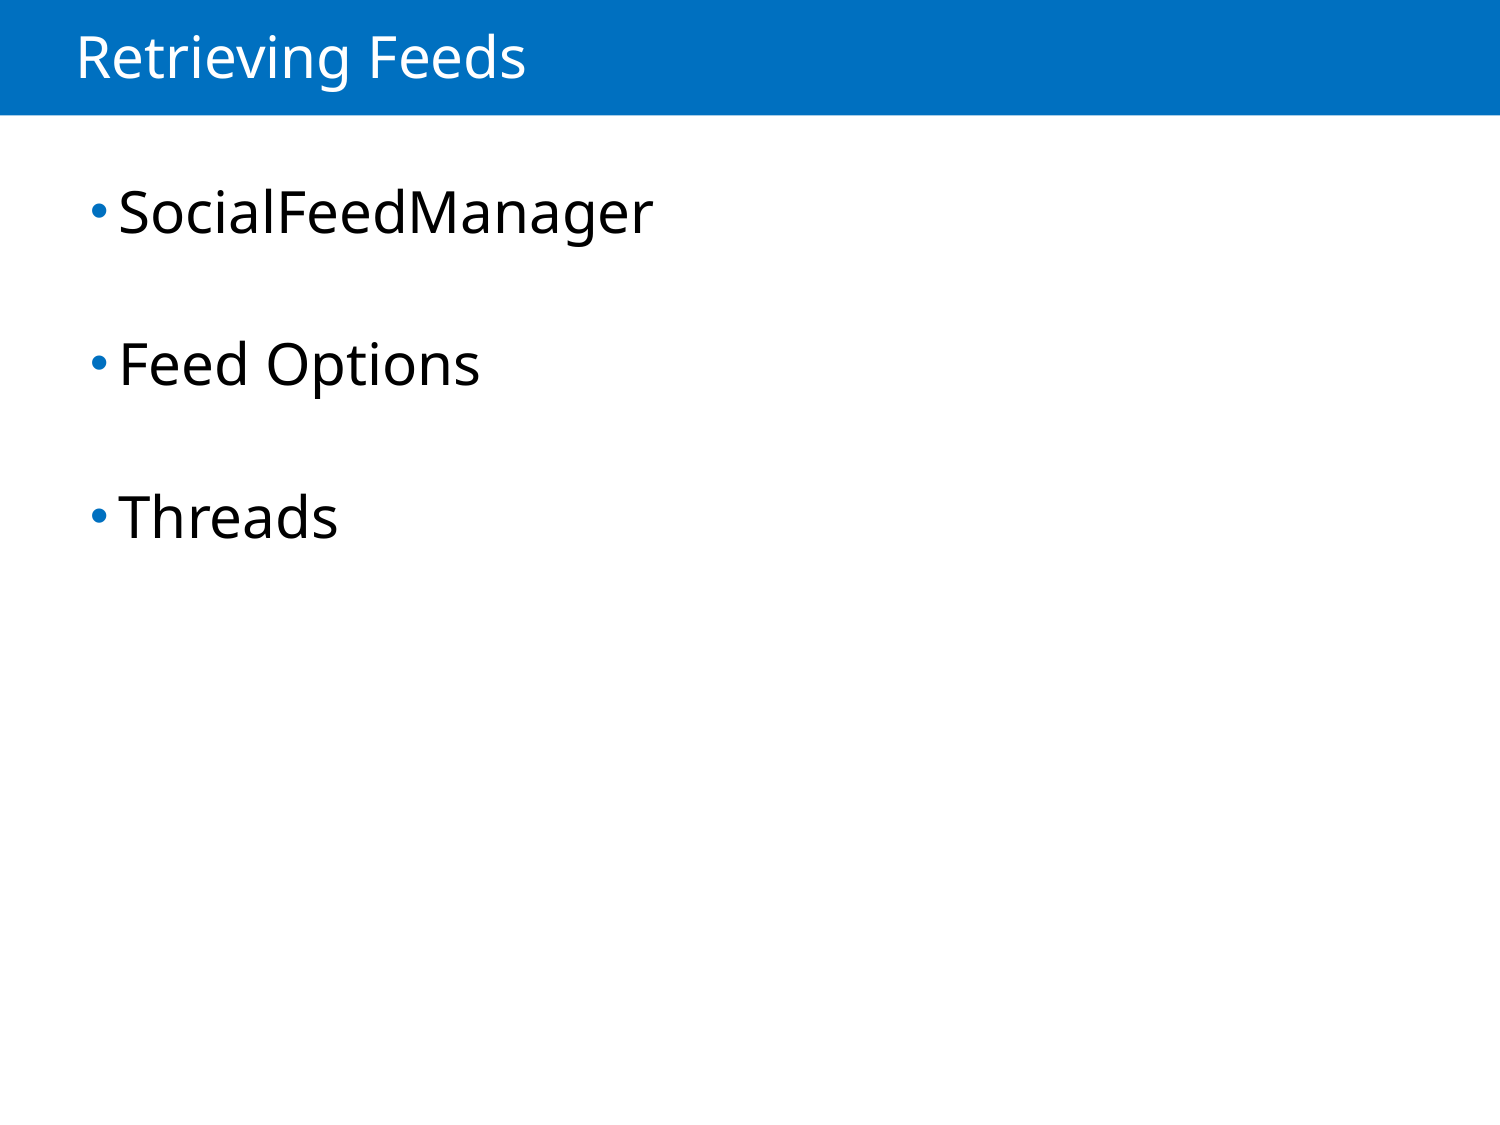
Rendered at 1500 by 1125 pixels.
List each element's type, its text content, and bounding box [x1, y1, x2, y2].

text_box SocialFeedManager Feed Options Threads [75, 167, 1408, 1012]
title Retrieving Feeds [75, 0, 1351, 122]
